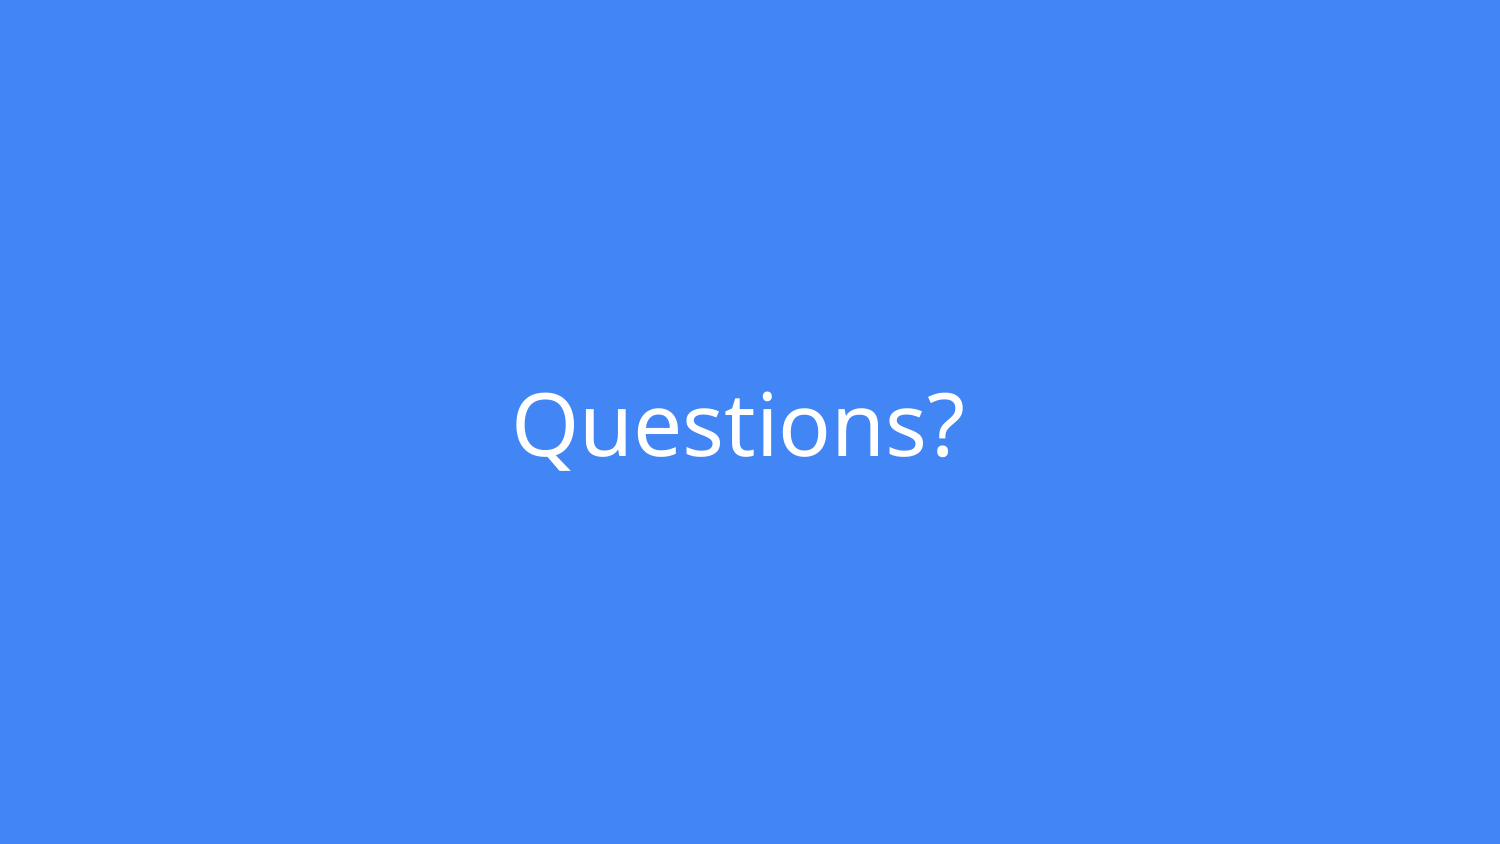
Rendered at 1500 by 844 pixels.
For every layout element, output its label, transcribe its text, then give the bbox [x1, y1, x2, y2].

title Questions? [75, 338, 1425, 505]
